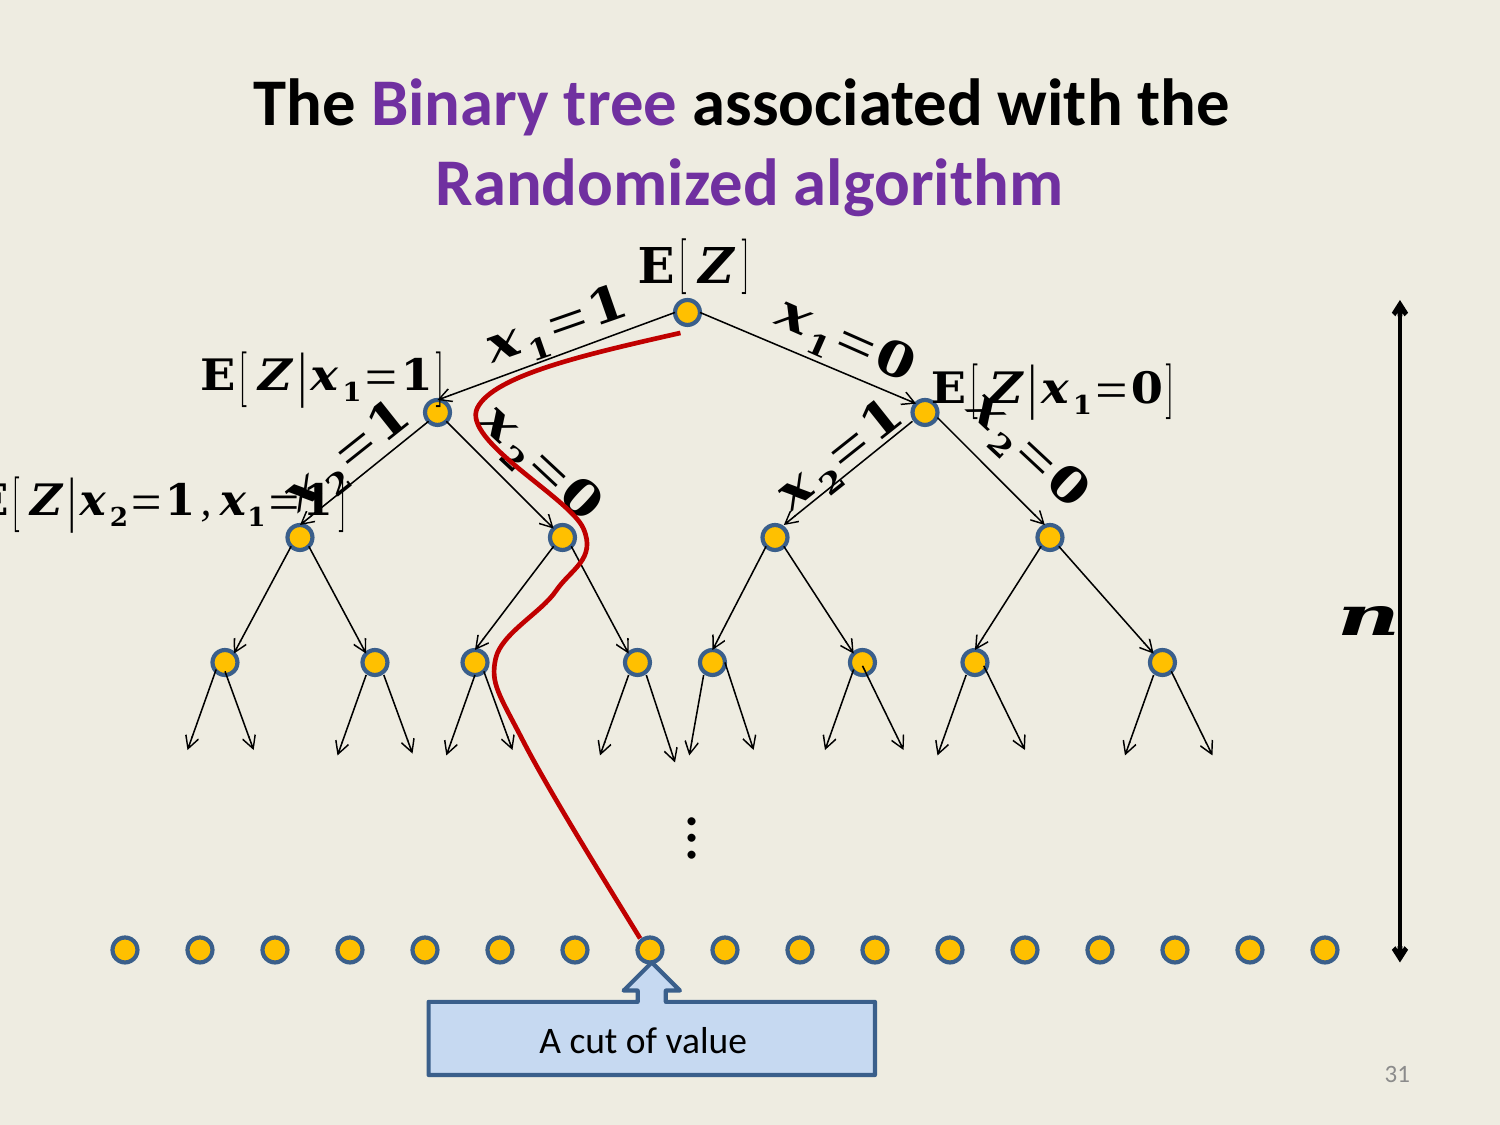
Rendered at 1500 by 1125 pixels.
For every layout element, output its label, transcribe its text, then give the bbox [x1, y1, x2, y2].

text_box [1337, 299, 1402, 963]
title The Binary tree associated with the Randomized algorithm [75, 45, 1425, 233]
slide_number 31 [1074, 1042, 1425, 1103]
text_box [112, 299, 1336, 963]
list [75, 262, 1425, 1005]
